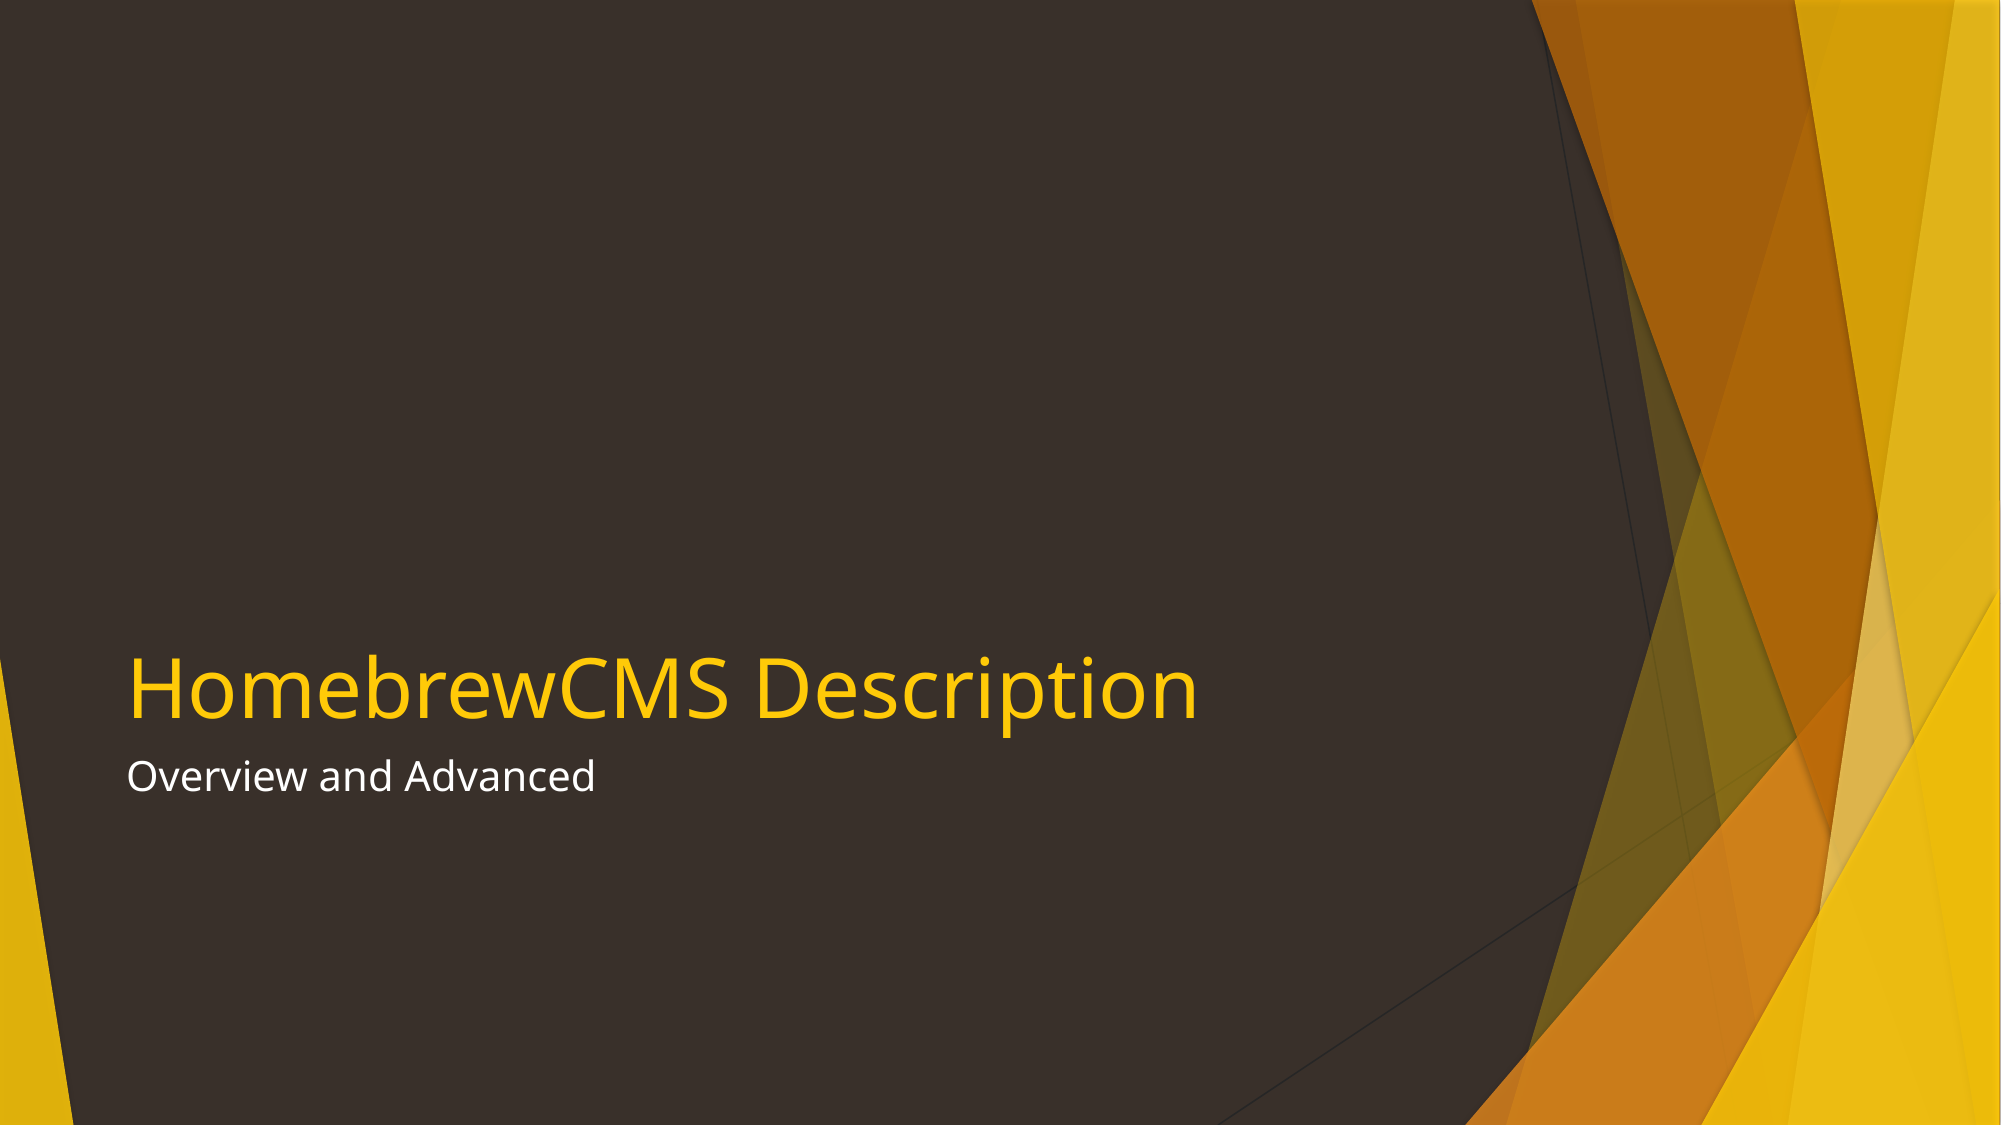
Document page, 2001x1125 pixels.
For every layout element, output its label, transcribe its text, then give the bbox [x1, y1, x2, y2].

list Overview and Advanced [111, 742, 1522, 884]
title HomebrewCMS Description [111, 443, 1522, 742]
